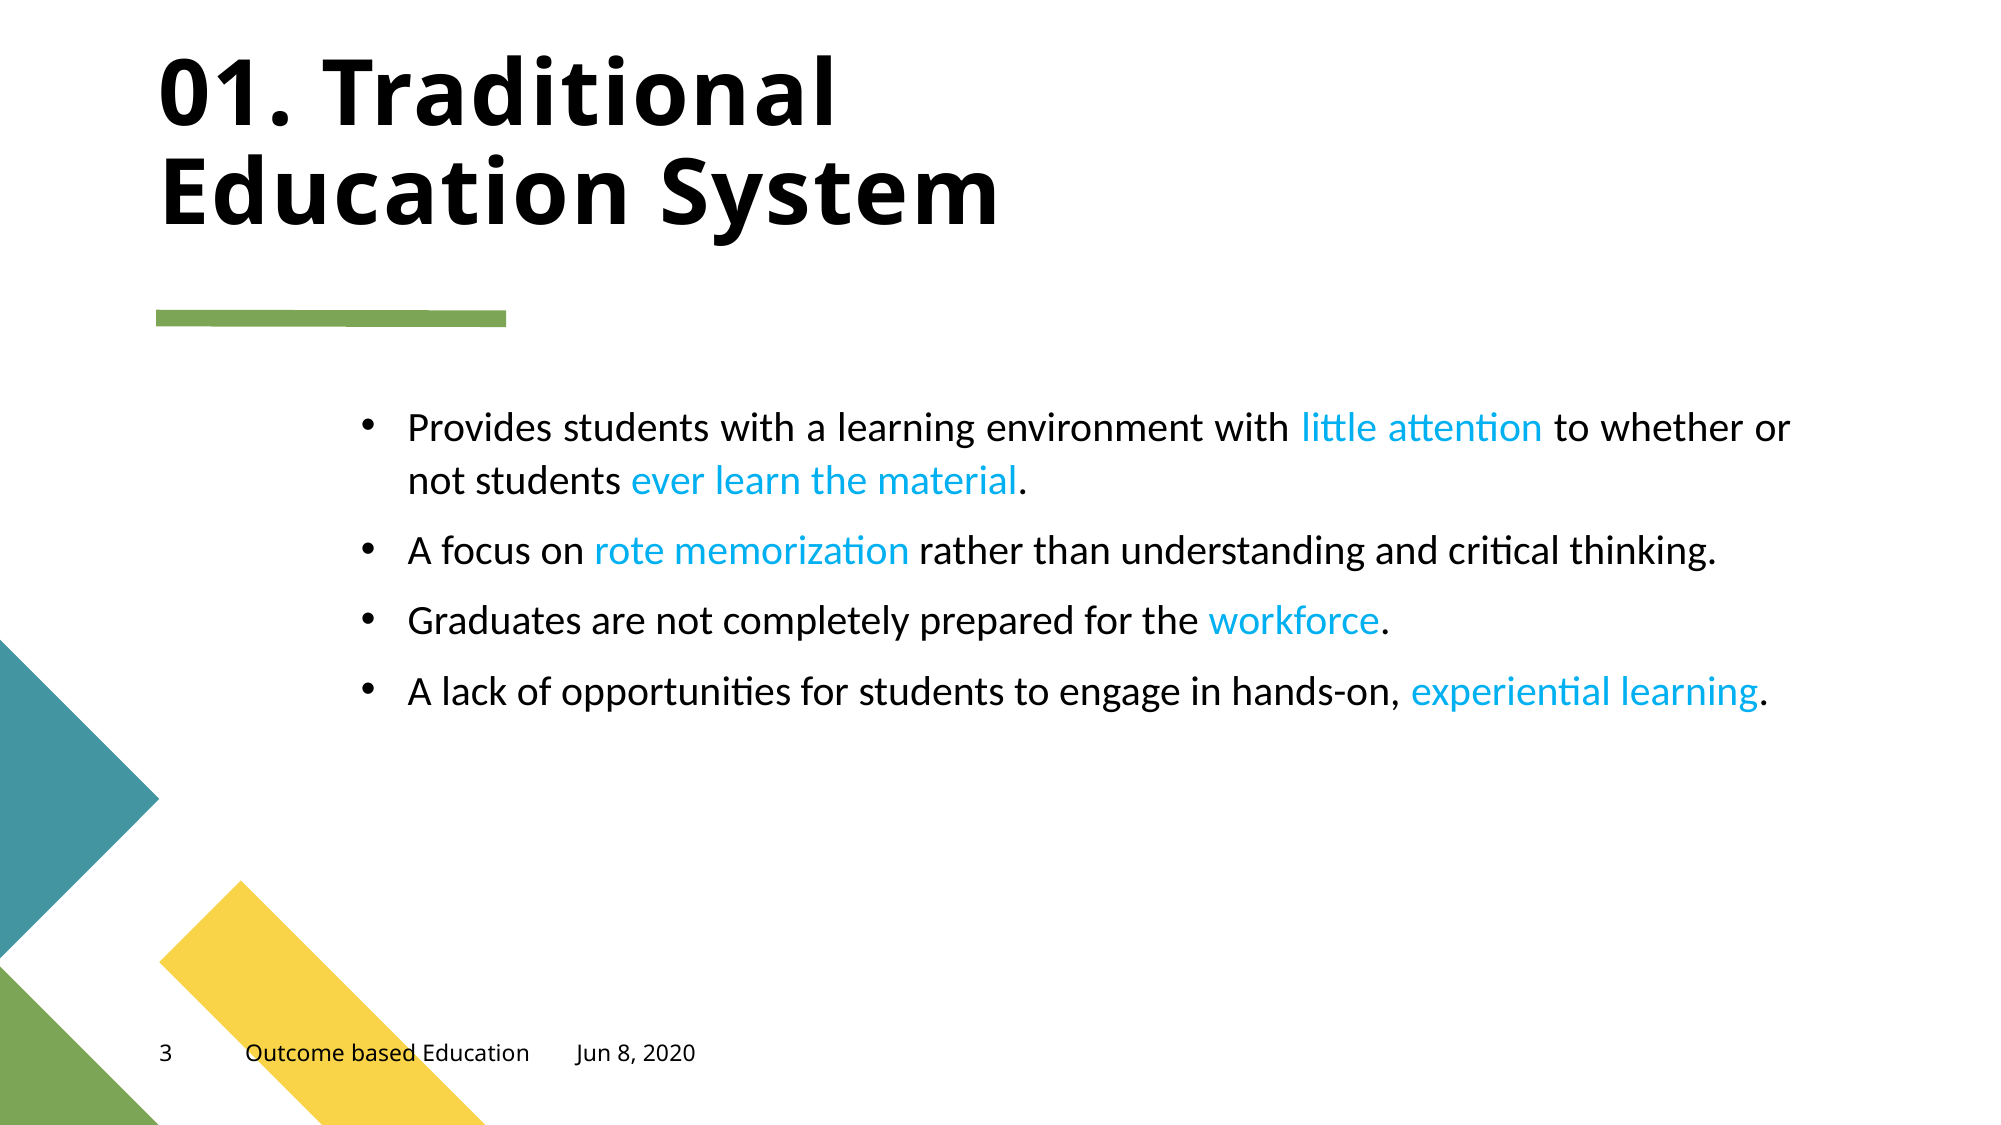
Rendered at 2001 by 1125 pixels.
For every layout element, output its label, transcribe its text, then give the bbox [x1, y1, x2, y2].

slide_number 3 [159, 1038, 245, 1080]
footer Outcome based Education [245, 1038, 537, 1080]
title 01. Traditional Education System [158, 45, 1107, 245]
list Provides students with a learning environment with little attention to whether or not students ever learn the material. A focus on rote memorization rather than understanding and critical thinking. Graduates are not completely prepared for the workforce. A lack of opportunities for students to engage in hands-on, experiential learning. [360, 395, 1792, 878]
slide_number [576, 1038, 793, 1080]
